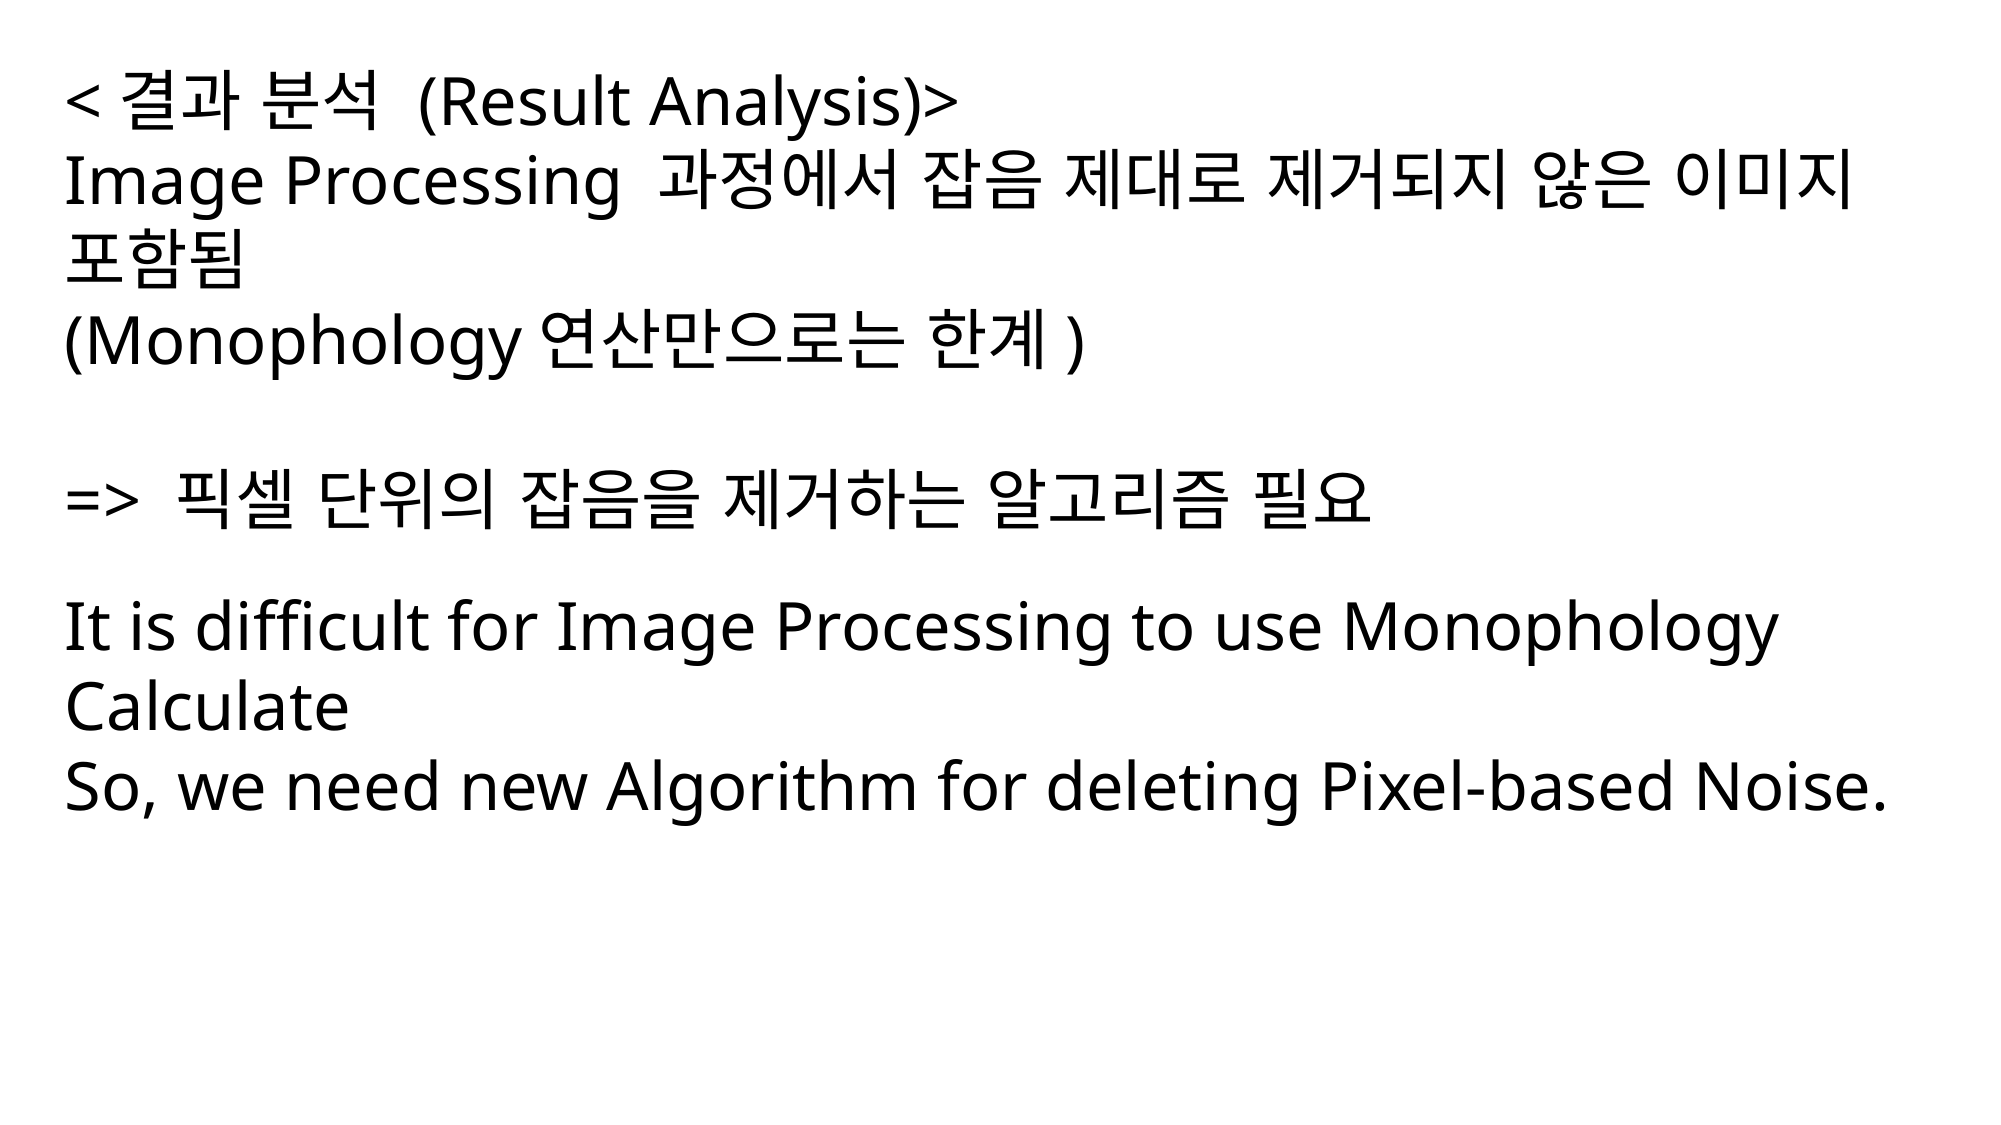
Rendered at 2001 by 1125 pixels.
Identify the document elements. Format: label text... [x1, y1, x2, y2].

text_box It is difficult for Image Processing to use Monophology Calculate So, we need new Algorithm for deleting Pixel-based Noise. [50, 576, 1971, 912]
text_box <결과 분석 (Result Analysis)> Image Processing 과정에서 잡음 제대로 제거되지 않은 이미지 포함됨 (Monophology연산만으로는 한계) => 픽셀 단위의 잡음을 제거하는 알고리즘 필요 [50, 50, 1971, 546]
